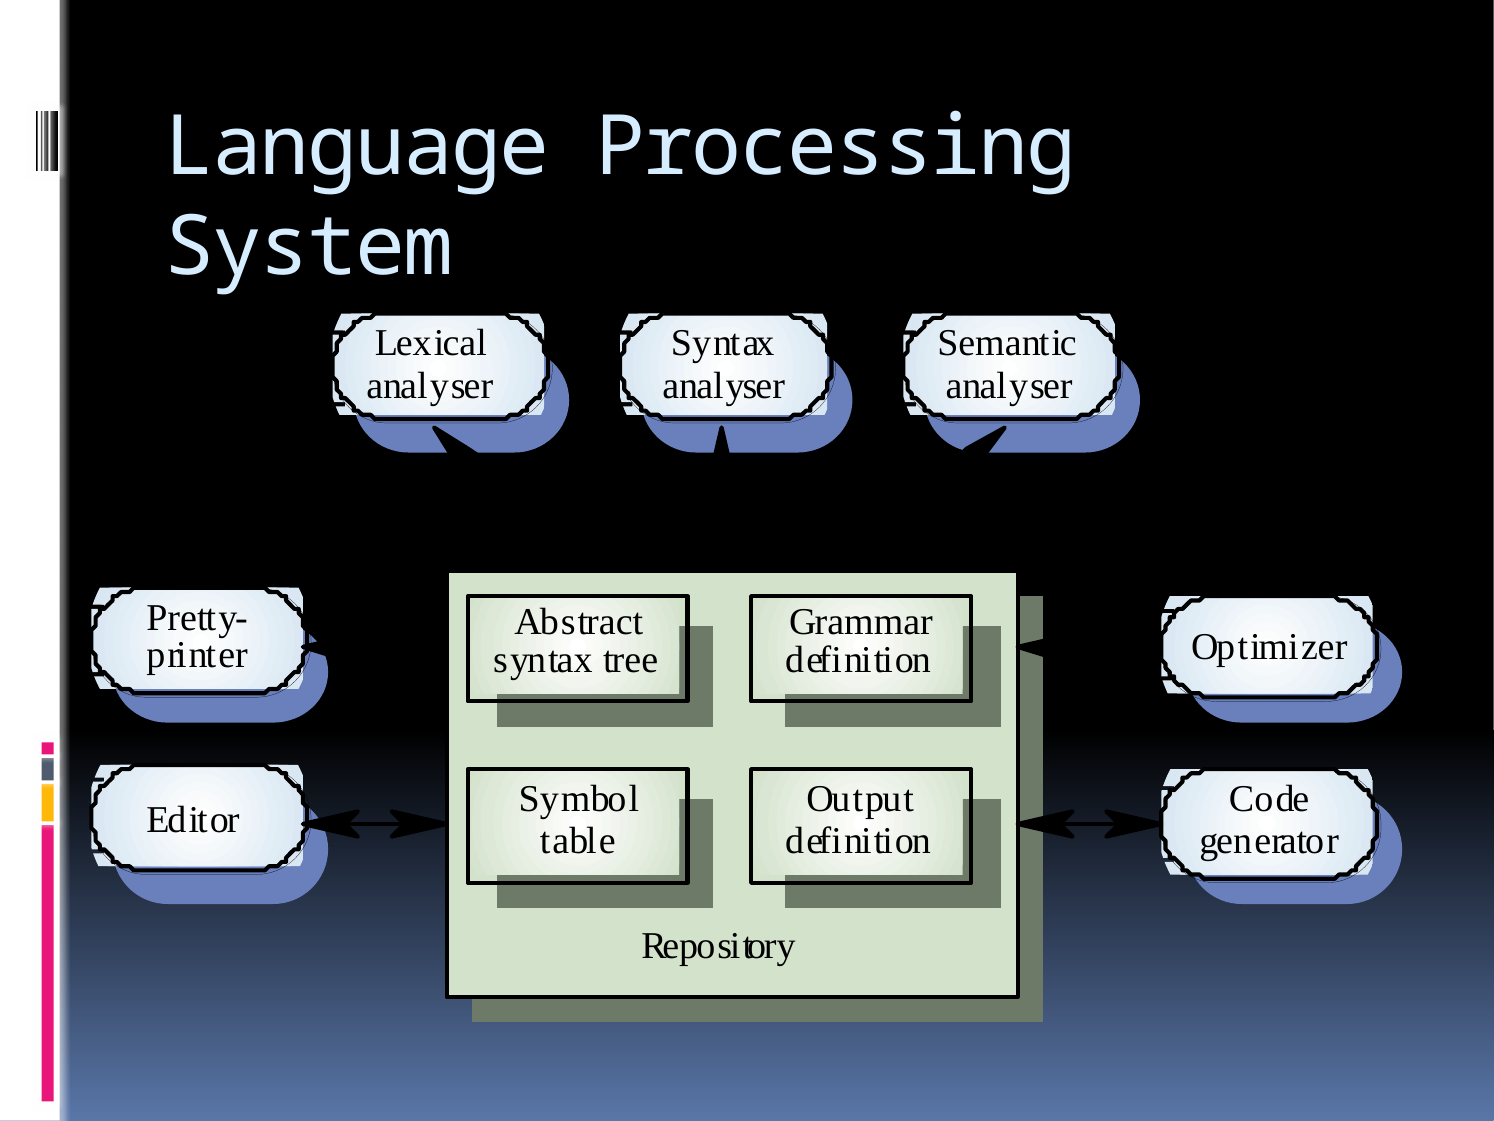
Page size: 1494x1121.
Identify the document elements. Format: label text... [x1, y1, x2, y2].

picture [86, 308, 1407, 1027]
title Language Processing System [149, 83, 1419, 234]
